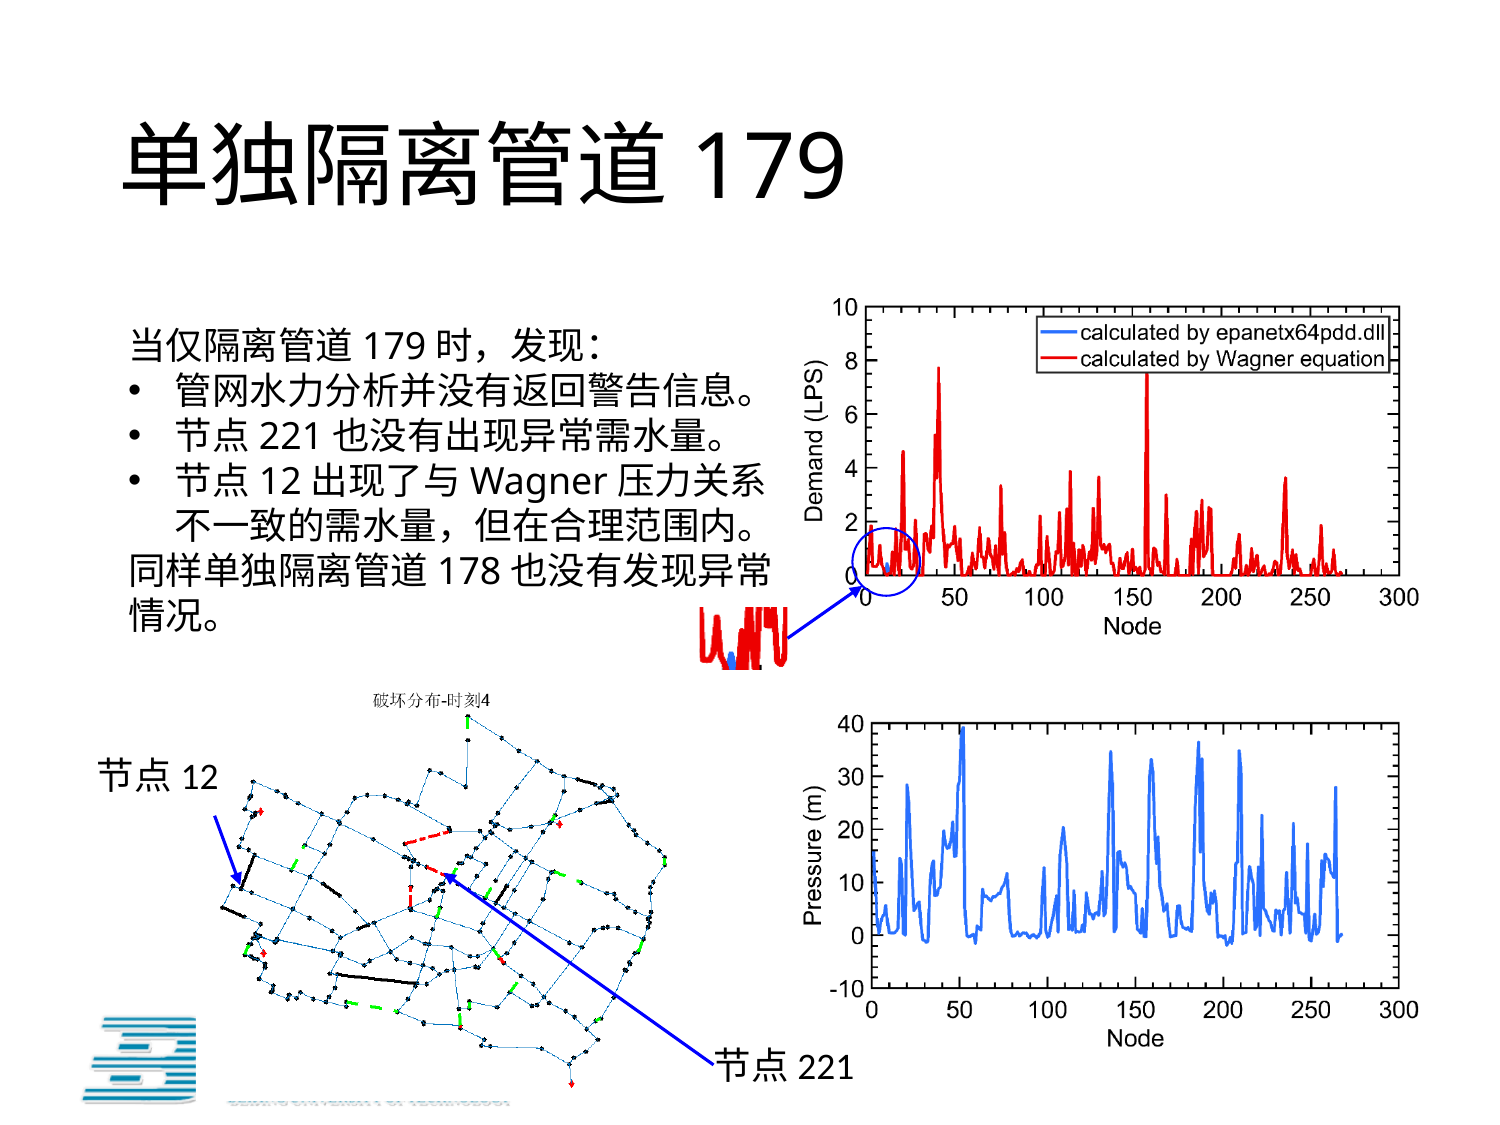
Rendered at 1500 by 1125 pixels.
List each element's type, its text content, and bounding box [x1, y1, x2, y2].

picture [67, 675, 692, 1125]
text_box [787, 585, 863, 639]
picture [798, 694, 1447, 1051]
title 单独隔离管道179 [103, 59, 1397, 278]
picture [798, 277, 1448, 639]
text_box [443, 872, 718, 1066]
text_box 节点12 [96, 751, 195, 797]
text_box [214, 815, 241, 886]
picture [699, 607, 788, 670]
text_box 当仅隔离管道179时，发现： 管网水力分析并没有返回警告信息。 节点221也没有出现异常需水量。 节点12出现了与Wagner压力关系不一致的需水量，但在合理范围内。 同样单独隔离管道178也没有发现异常情况。 [128, 321, 777, 682]
text_box 节点221 [713, 1042, 855, 1088]
